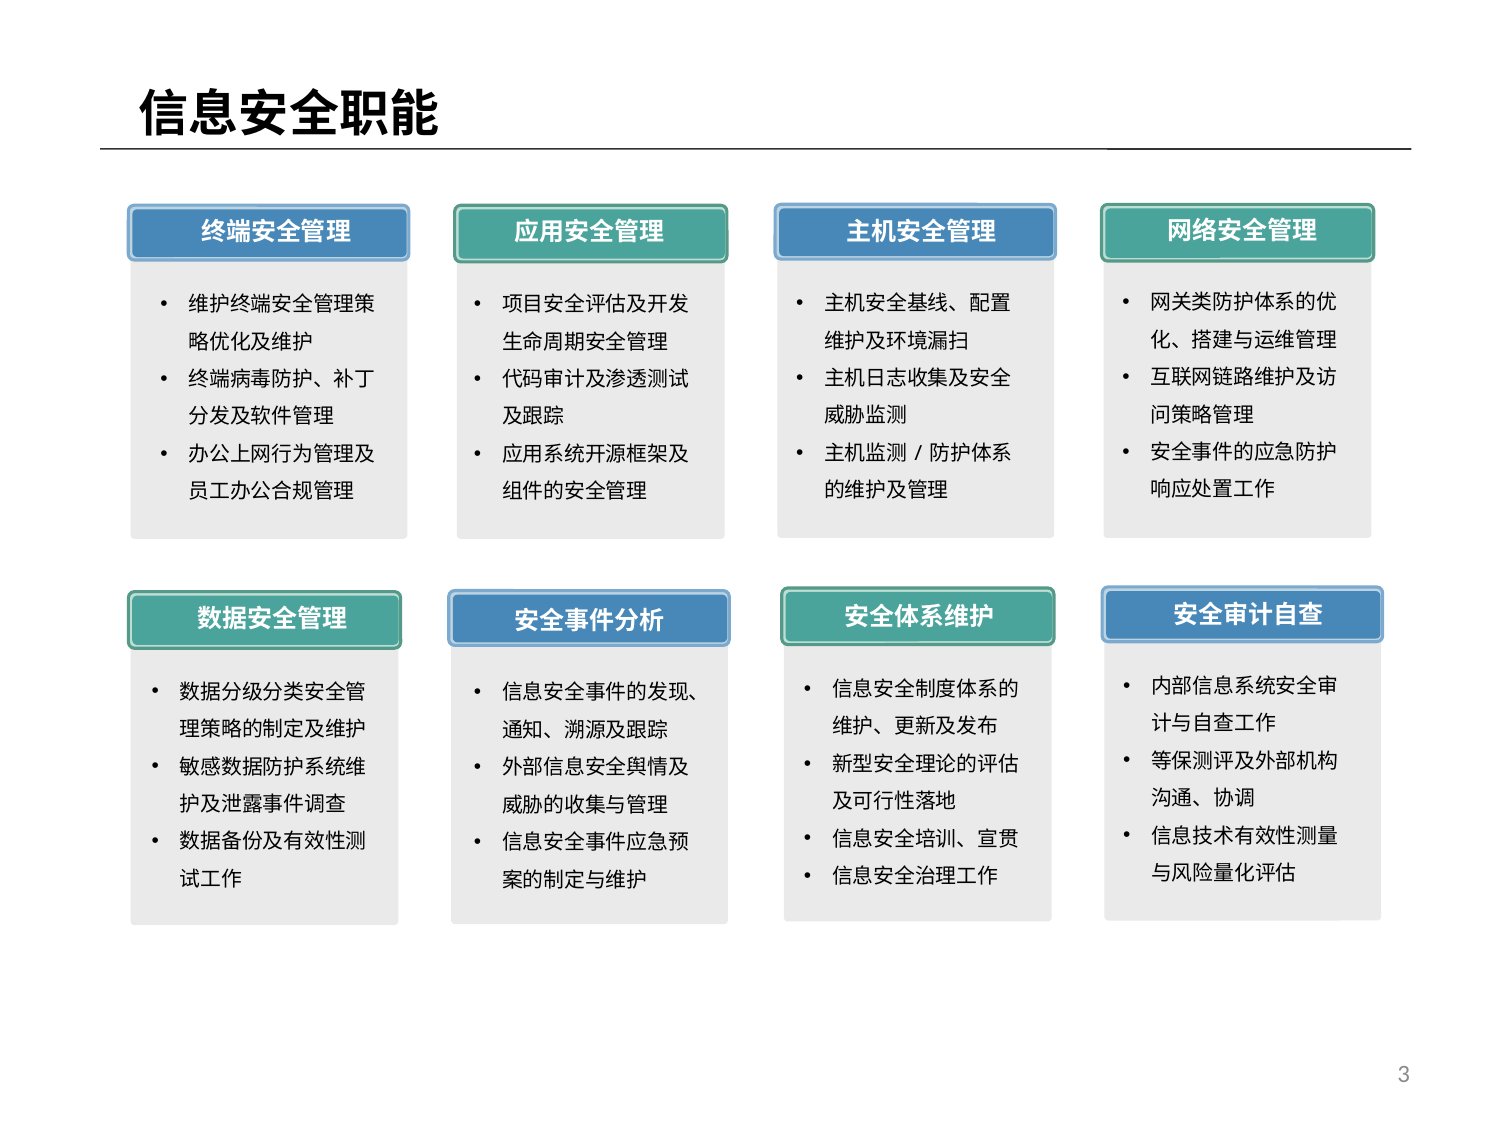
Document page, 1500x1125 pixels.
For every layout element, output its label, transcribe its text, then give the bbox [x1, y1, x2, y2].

slide_number 3 [1074, 1042, 1425, 1103]
text_box [1105, 208, 1372, 258]
text_box [779, 208, 1054, 257]
text_box [783, 644, 1052, 922]
text_box 安全体系维护 [815, 600, 1024, 631]
text_box [130, 259, 408, 539]
text_box 网络安全管理 [1167, 214, 1329, 245]
text_box 信息安全事件的发现、通知、溯源及跟踪 外部信息安全舆情及威胁的收集与管理 信息安全事件应急预案的制定与维护 [465, 657, 711, 902]
text_box [458, 209, 725, 259]
text_box [448, 590, 730, 646]
text_box [454, 205, 727, 262]
text_box [128, 205, 409, 260]
text_box [777, 258, 1055, 538]
text_box 内部信息系统安全审计与自查工作 等保测评及外部机构沟通、协调 信息技术有效性测量与风险量化评估 [1114, 651, 1362, 897]
text_box 终端安全管理 [171, 215, 381, 246]
text_box 数据分级分类安全管理策略的制定及维护 敏感数据防护系统维护及泄露事件调查 数据备份及有效性测试工作 [142, 657, 390, 903]
text_box [785, 591, 1052, 642]
text_box 安全审计自查 [1168, 598, 1329, 629]
text_box [1102, 586, 1383, 642]
text_box 项目安全评估及开发生命周期安全管理 代码审计及渗透测试及跟踪 应用系统开源框架及组件的安全管理 [465, 269, 711, 514]
text_box [781, 587, 1055, 645]
text_box [132, 209, 407, 258]
text_box 信息安全职能 [123, 73, 1010, 148]
text_box 主机安全管理 [841, 215, 1002, 246]
text_box [132, 595, 399, 645]
text_box 信息安全制度体系的维护、更新及发布 新型安全理论的评估及可行性落地 信息安全培训、宣贯 信息安全治理工作 [795, 654, 1041, 898]
text_box [128, 591, 401, 649]
text_box [1104, 641, 1382, 921]
text_box [130, 648, 399, 926]
text_box [456, 261, 725, 539]
text_box 安全事件分析 [485, 604, 694, 635]
text_box [1101, 204, 1374, 262]
text_box 维护终端安全管理策略优化及维护 终端病毒防护、补丁分发及软件管理 办公上网行为管理及员工办公合规管理 [151, 269, 398, 514]
text_box [452, 594, 728, 643]
text_box [1106, 591, 1381, 639]
text_box 主机安全基线、配置维护及环境漏扫 主机日志收集及安全威胁监测 主机监测/防护体系的维护及管理 [787, 268, 1035, 515]
text_box 数据安全管理 [168, 602, 378, 633]
text_box 应用安全管理 [485, 215, 694, 246]
text_box [775, 204, 1056, 260]
text_box [1103, 260, 1372, 538]
text_box 网关类防护体系的优化、搭建与运维管理 互联网链路维护及访问策略管理 安全事件的应急防护响应处置工作 [1113, 267, 1361, 513]
text_box [451, 644, 728, 925]
